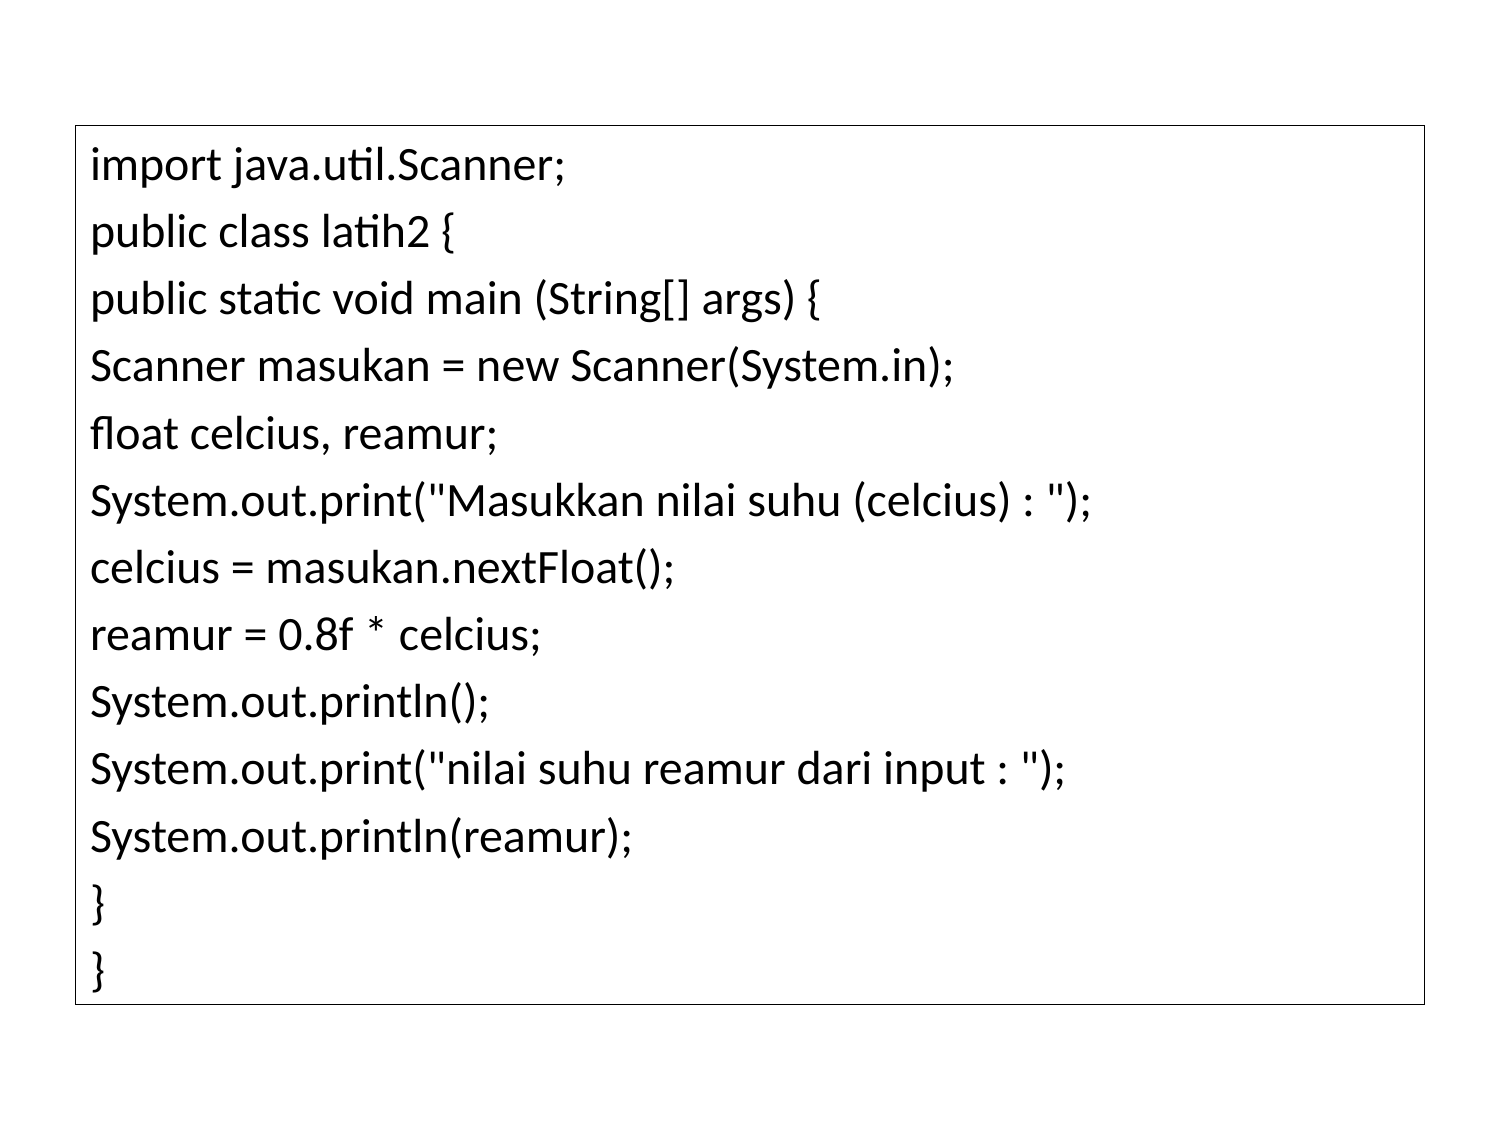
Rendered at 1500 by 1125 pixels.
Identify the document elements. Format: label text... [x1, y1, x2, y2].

list import java.util.Scanner; public class latih2 { public static void main (String[] args) { Scanner masukan = new Scanner(System.in); float celcius, reamur; System.out.print("Masukkan nilai suhu (celcius) : "); celcius = masukan.nextFloat(); reamur = 0.8f * celcius; System.out.println(); System.out.print("nilai suhu reamur dari input : "); System.out.println(reamur); } } [75, 125, 1425, 1005]
